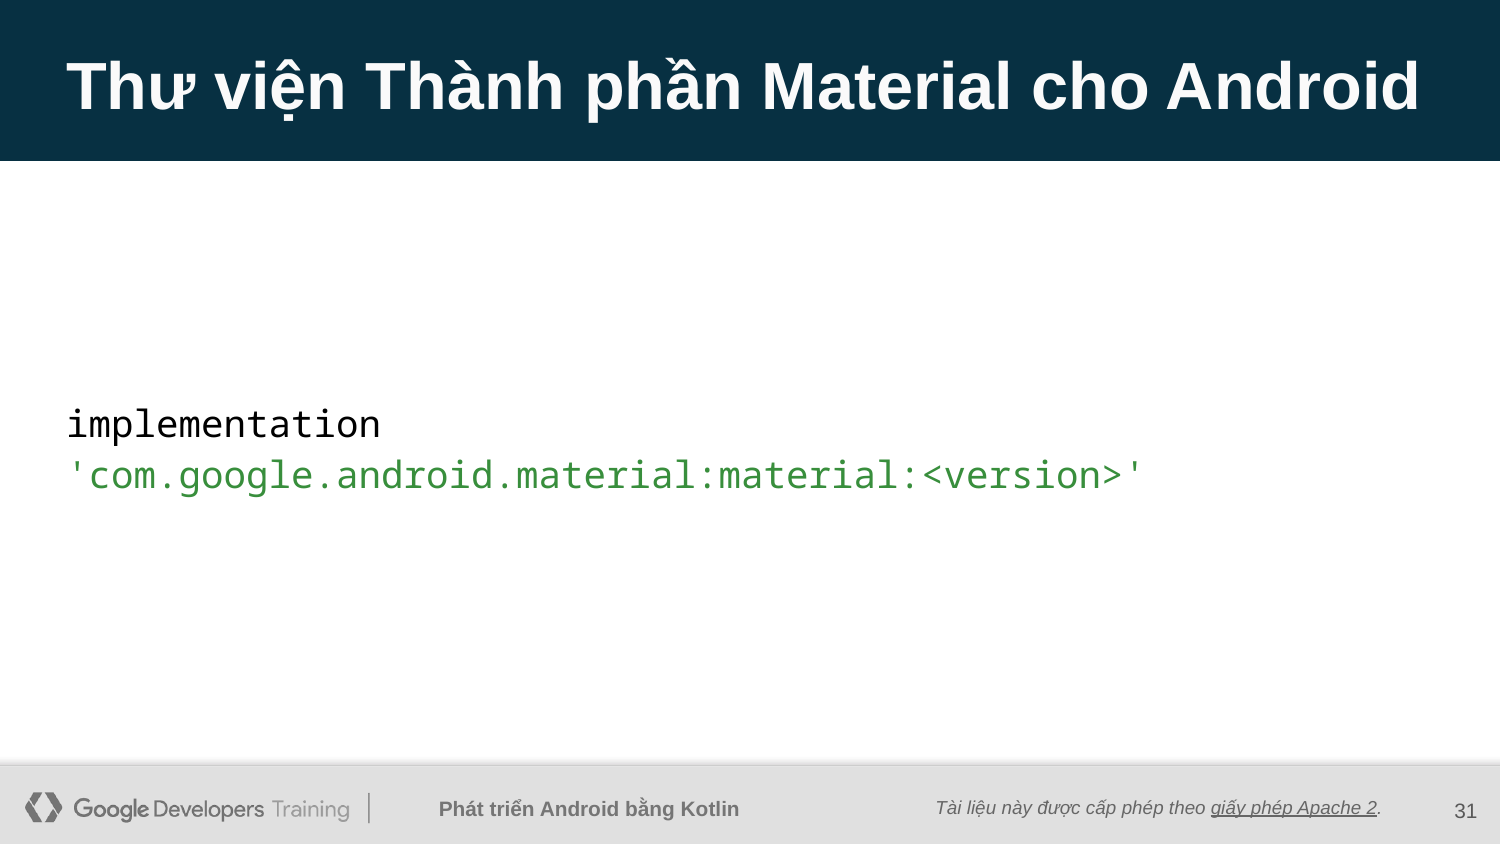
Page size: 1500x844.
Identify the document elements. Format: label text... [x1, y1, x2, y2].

text_box implementation 'com.google.android.material:material:<version>' [51, 378, 1449, 542]
title Thư viện Thành phần Material cho Android [51, 28, 1500, 122]
picture [0, 161, 1500, 844]
slide_number ‹#› [1402, 777, 1493, 842]
